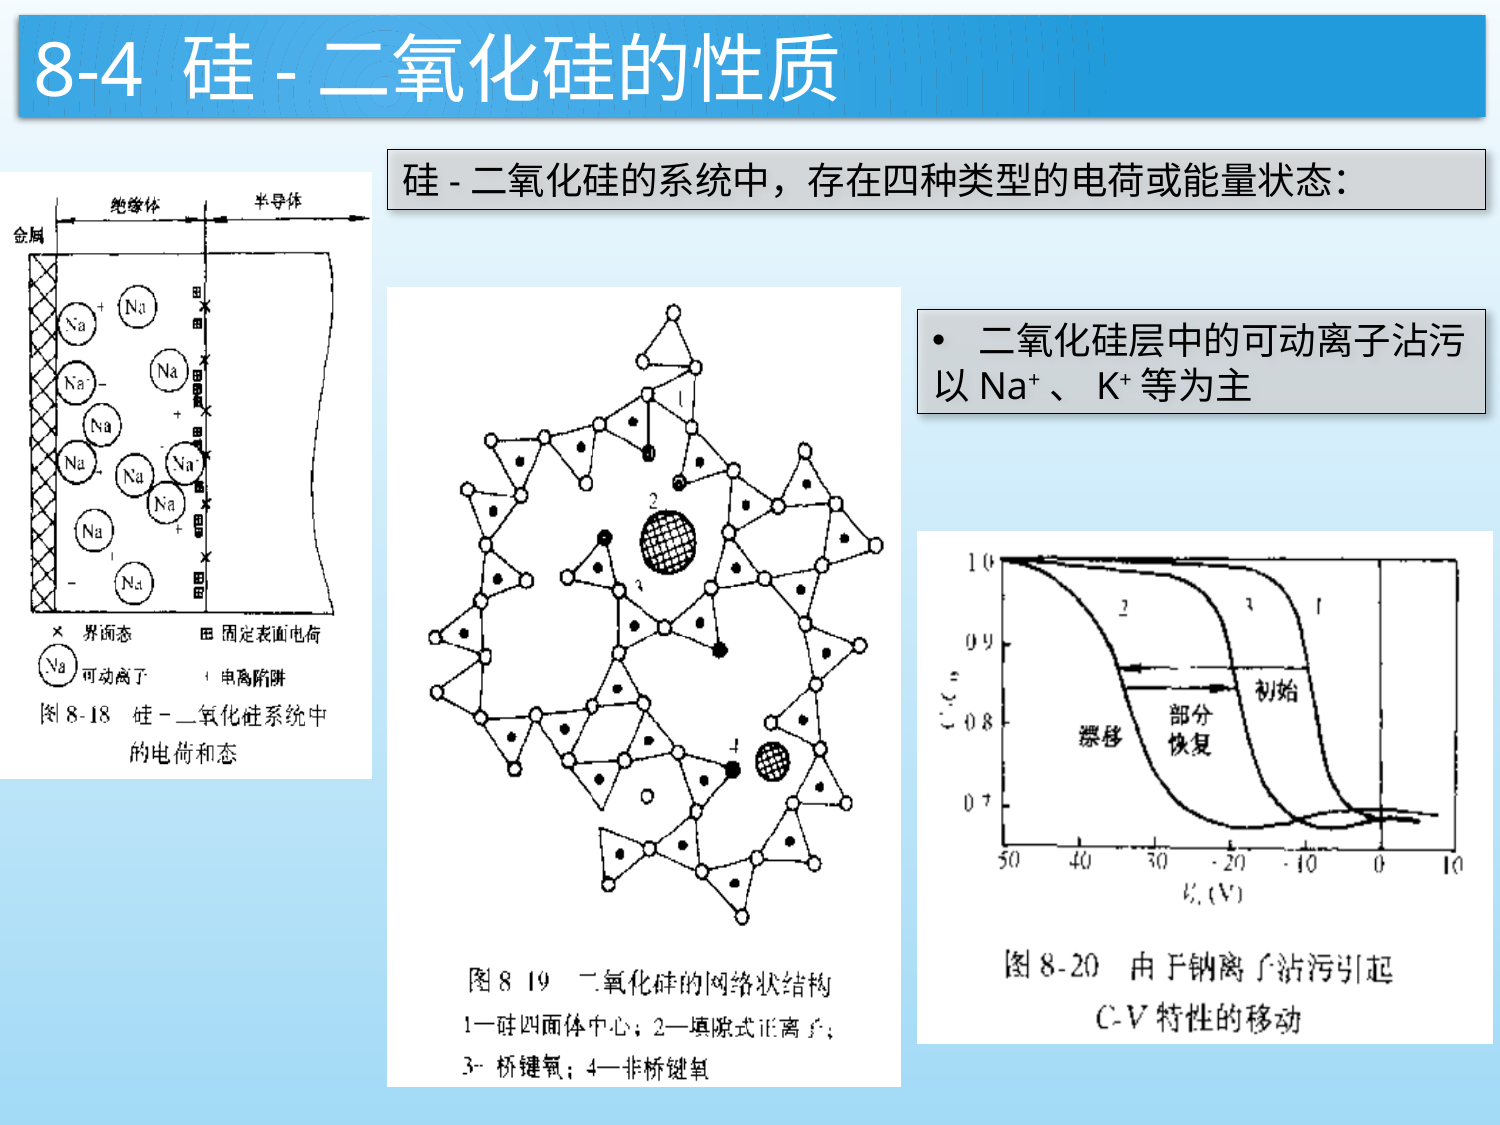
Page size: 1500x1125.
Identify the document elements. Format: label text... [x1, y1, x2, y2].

text_box 二氧化硅层中的可动离子沾污 以Na+、K+等为主 [917, 309, 1486, 414]
picture [917, 531, 1493, 1045]
picture [0, 172, 372, 779]
title 8-4 硅-二氧化硅的性质 [18, 15, 1486, 117]
text_box 硅-二氧化硅的系统中，存在四种类型的电荷或能量状态： [387, 149, 1486, 210]
picture [387, 287, 901, 1087]
